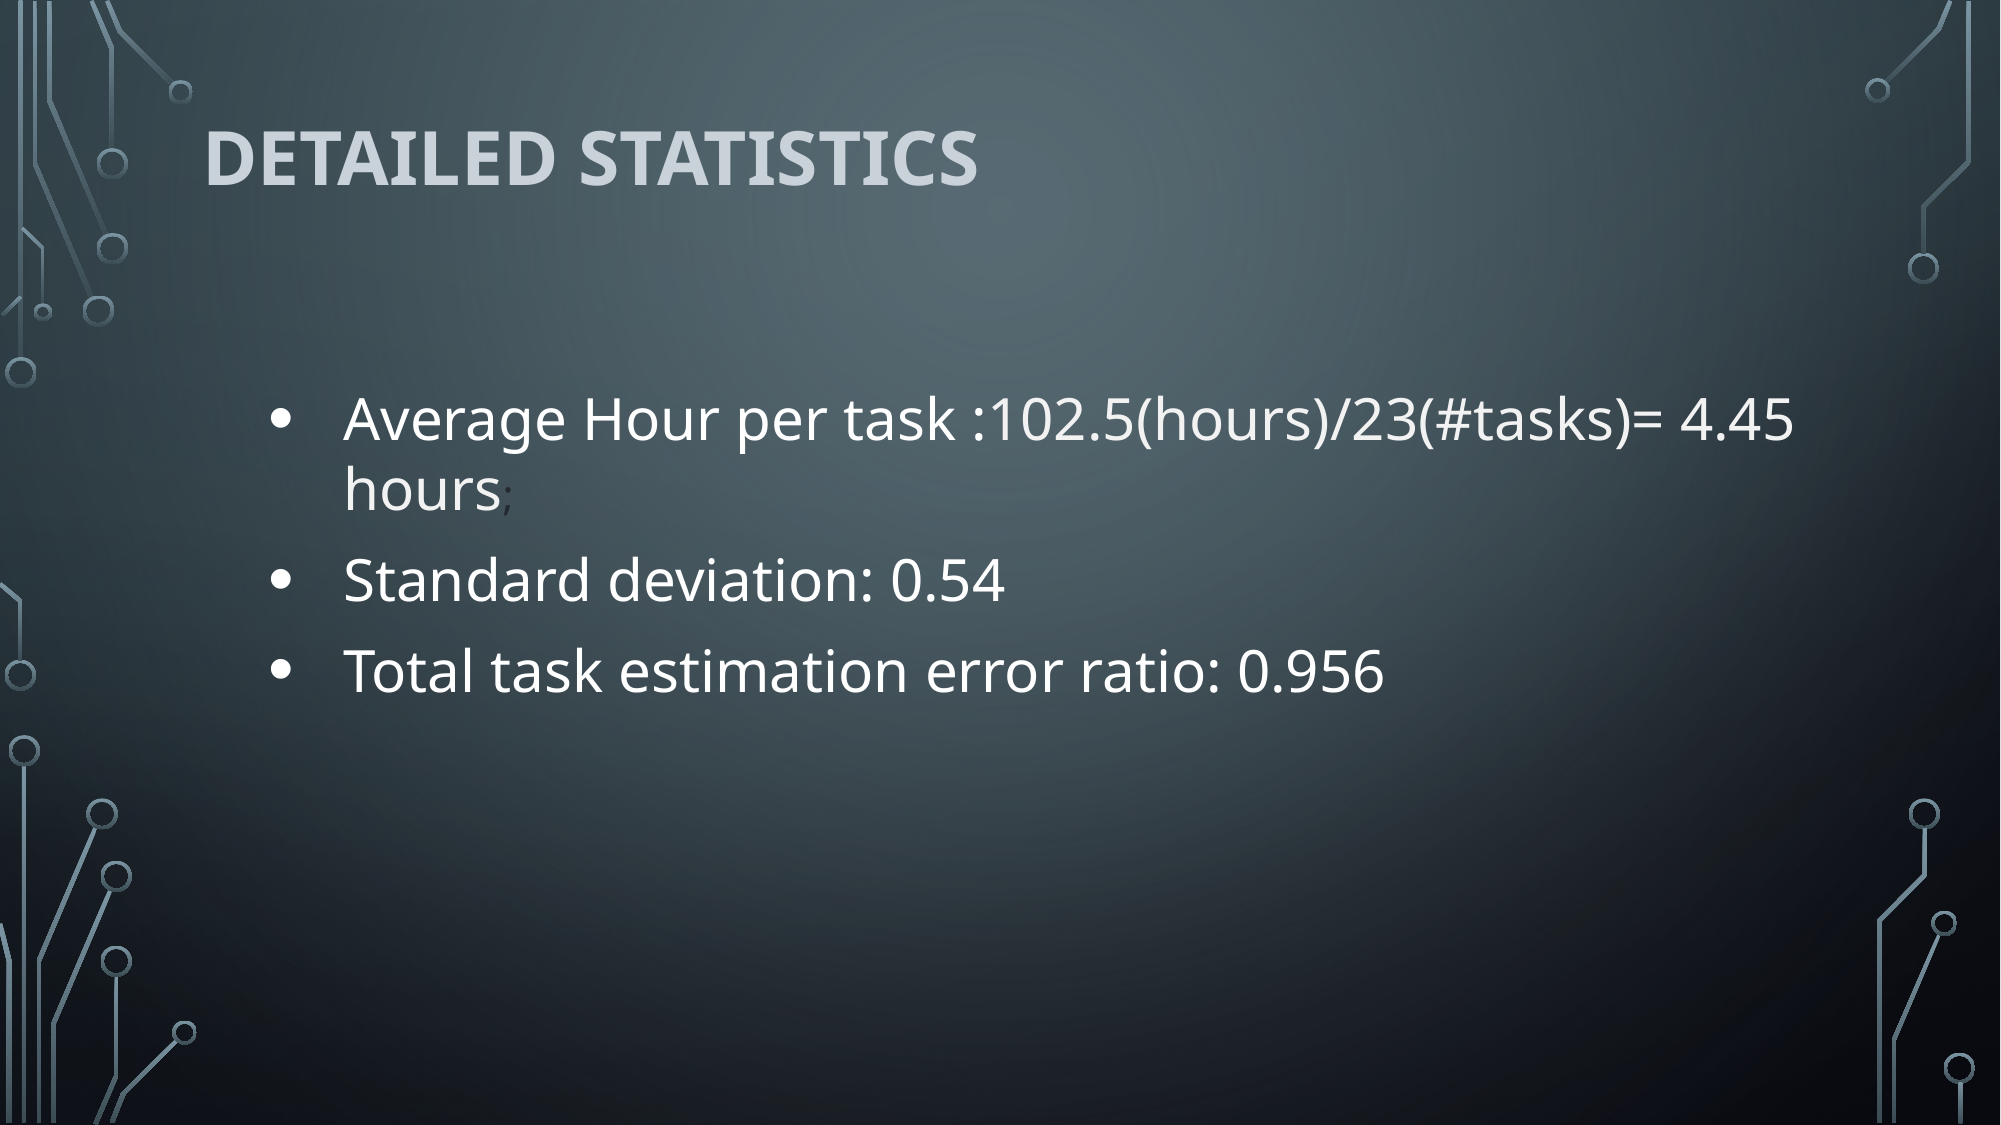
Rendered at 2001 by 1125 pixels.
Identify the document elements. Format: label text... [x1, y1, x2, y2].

title Detailed Statistics [187, 101, 1813, 221]
list Average Hour per task :102.5(hours)/23(#tasks)= 4.45 hours; Standard deviation: 0.54 Total task estimation error ratio: 0.956 [187, 375, 1906, 1024]
